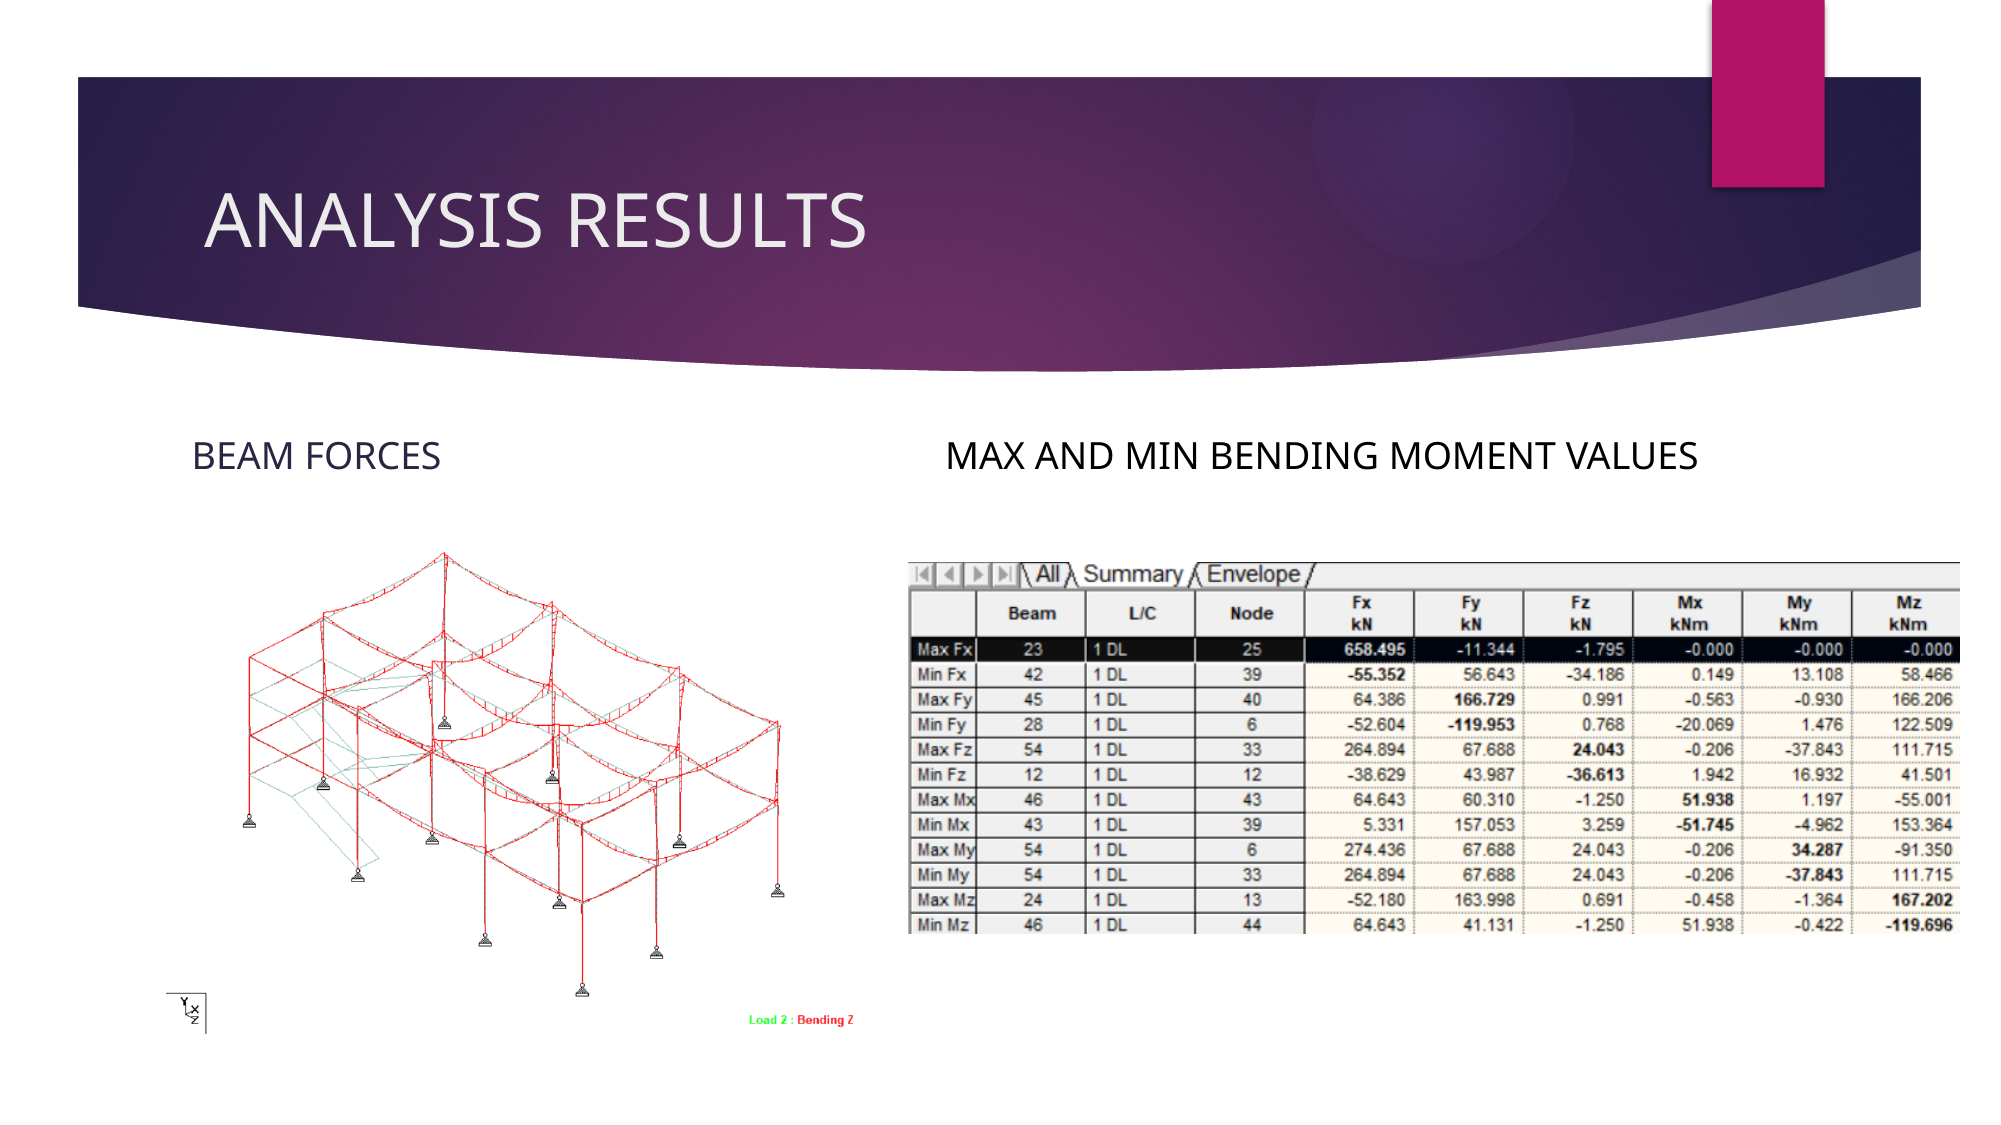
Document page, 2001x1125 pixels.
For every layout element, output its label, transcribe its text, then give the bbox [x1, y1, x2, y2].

title ANALYSIS RESULTS [189, 159, 1627, 276]
text_box MAX AND MIN BENDING MOMENT VALUES [930, 424, 1744, 485]
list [166, 509, 854, 1035]
picture [907, 562, 1960, 934]
text_box BEAM FORCES [176, 424, 526, 485]
